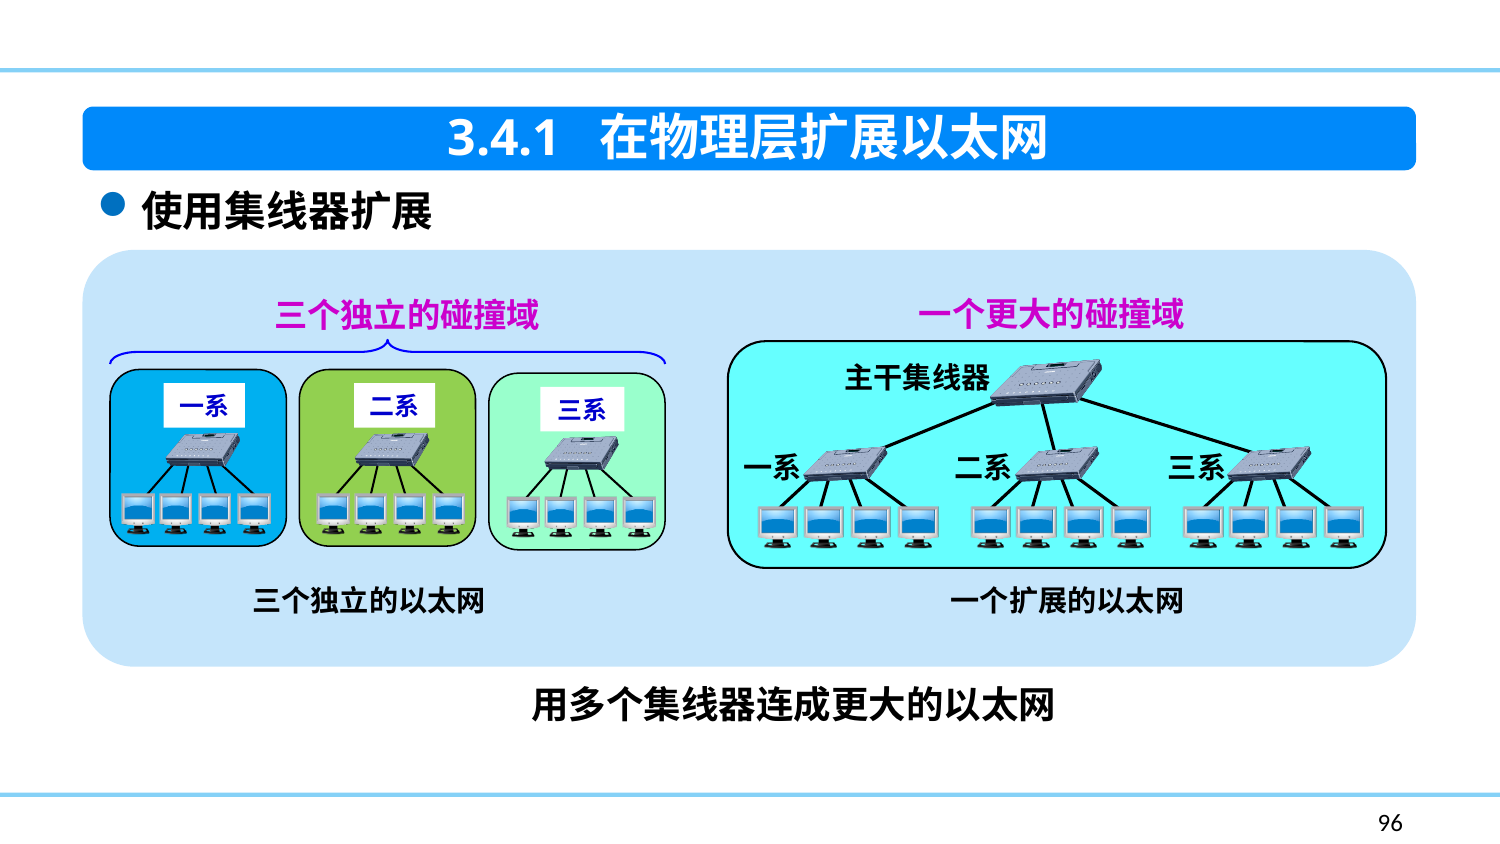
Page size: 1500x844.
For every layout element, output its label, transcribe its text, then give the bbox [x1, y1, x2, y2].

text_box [727, 285, 1387, 569]
text_box [1065, 106, 1417, 171]
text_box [109, 369, 287, 547]
text_box 使用集线器扩展 [82, 170, 1416, 242]
text_box [110, 339, 666, 365]
text_box 用多个集线器连成更大的以太网 [323, 673, 1265, 733]
slide_number 96 [1362, 798, 1460, 844]
text_box [82, 106, 432, 171]
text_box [488, 372, 666, 551]
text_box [299, 369, 476, 547]
text_box [80, 247, 1419, 669]
text_box 一个扩展的以太网 [927, 576, 1209, 625]
text_box 3.4.1 在物理层扩展以太网 [432, 98, 1065, 173]
text_box 三个独立的碰撞域 [259, 287, 555, 342]
text_box 三个独立的以太网 [229, 575, 509, 625]
